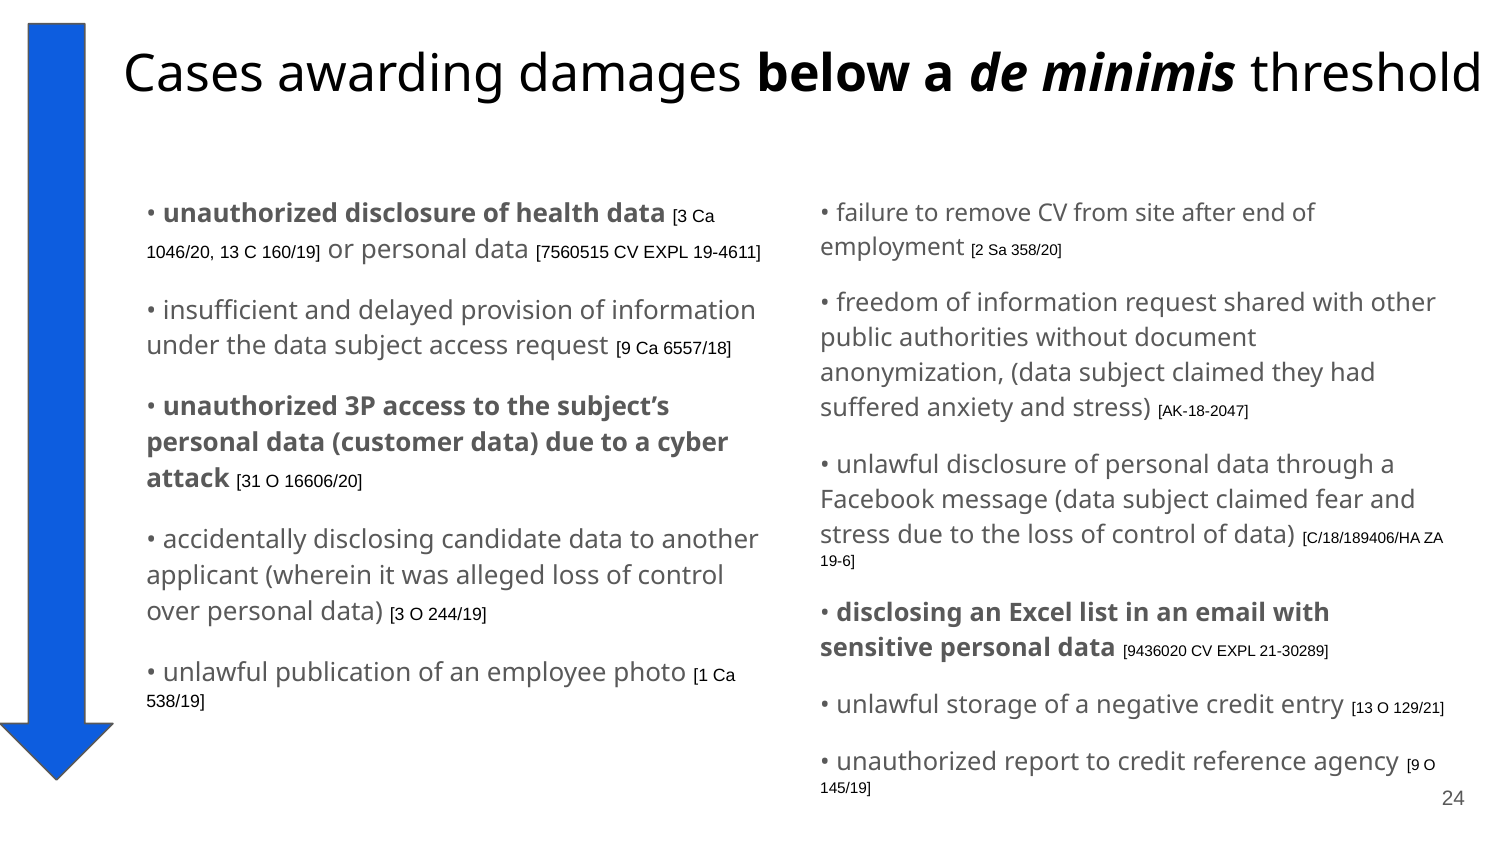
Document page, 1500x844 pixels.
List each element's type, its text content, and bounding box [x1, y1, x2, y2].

slide_number ‹#› [1389, 764, 1480, 830]
list • unauthorized disclosure of health data [3 Ca 1046/20, 13 C 160/19] or personal data [7560515 CV EXPL 19-4611] • insufficient and delayed provision of information under the data subject access request [9 Ca 6557/18] • unauthorized 3P access to the subject’s personal data (customer data) due to a cyber attack [31 O 16606/20] • accidentally disclosing candidate data to another applicant (wherein it was alleged loss of control over personal data) [3 O 244/19] • unlawful publication of an employee photo [1 Ca 538/19] [131, 176, 788, 789]
text_box [0, 23, 113, 780]
title Cases awarding damages below a de minimis threshold [108, 24, 1500, 119]
list • failure to remove CV from site after end of employment [2 Sa 358/20] • freedom of information request shared with other public authorities without document anonymization, (data subject claimed they had suffered anxiety and stress) [AK-18-2047] • unlawful disclosure of personal data through a Facebook message (data subject claimed fear and stress due to the loss of control of data) [C/18/189406/HA ZA 19-6] • disclosing an Excel list in an email with sensitive personal data [9436020 CV EXPL 21-30289] • unlawful storage of a negative credit entry [13 O 129/21] • unauthorized report to credit reference agency [9 O 145/19] [805, 176, 1462, 819]
